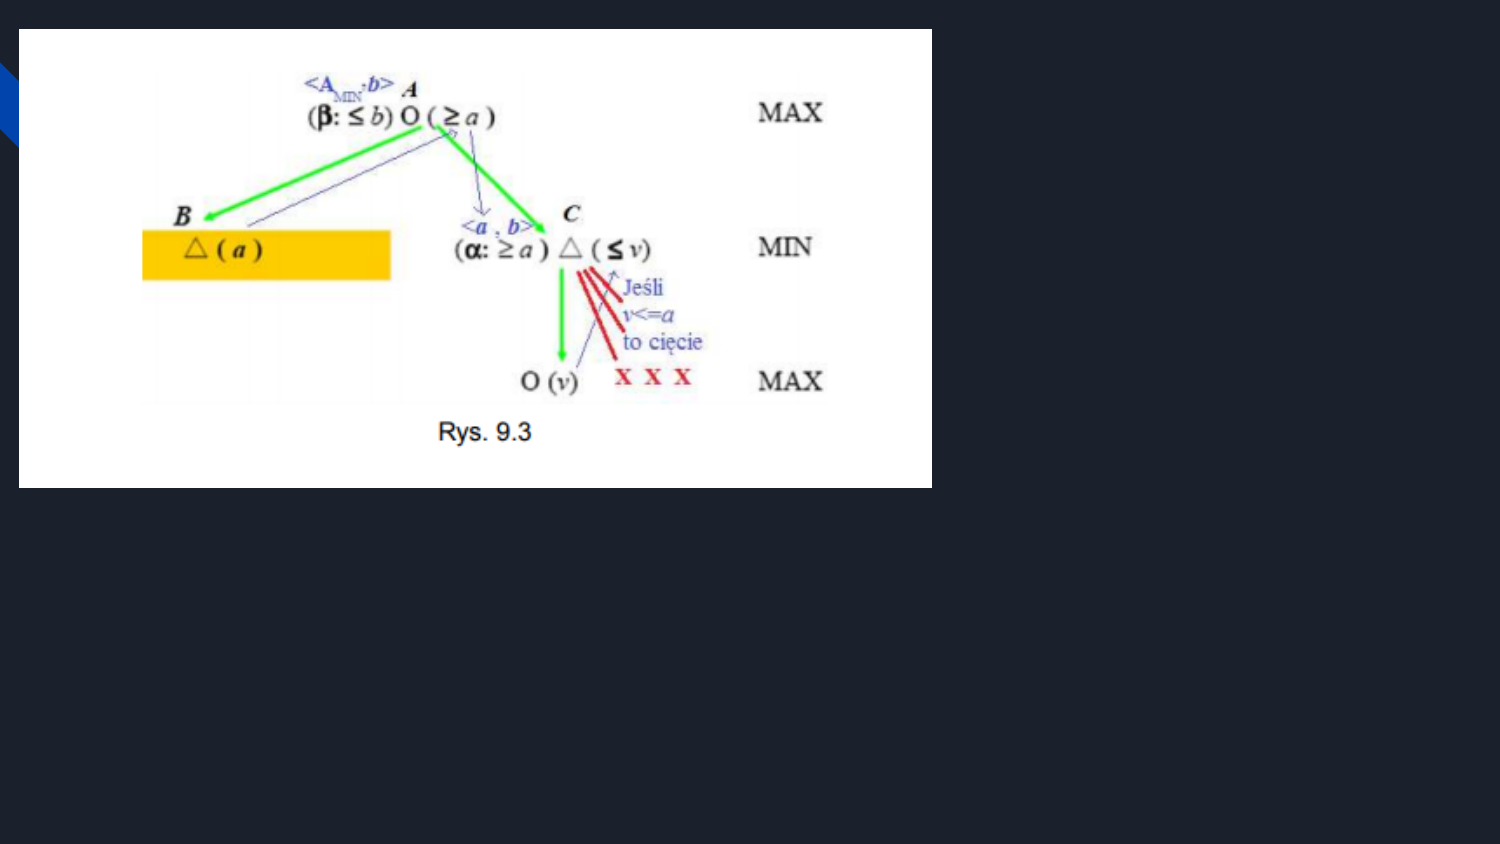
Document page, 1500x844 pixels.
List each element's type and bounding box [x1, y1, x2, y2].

picture [18, 29, 932, 488]
